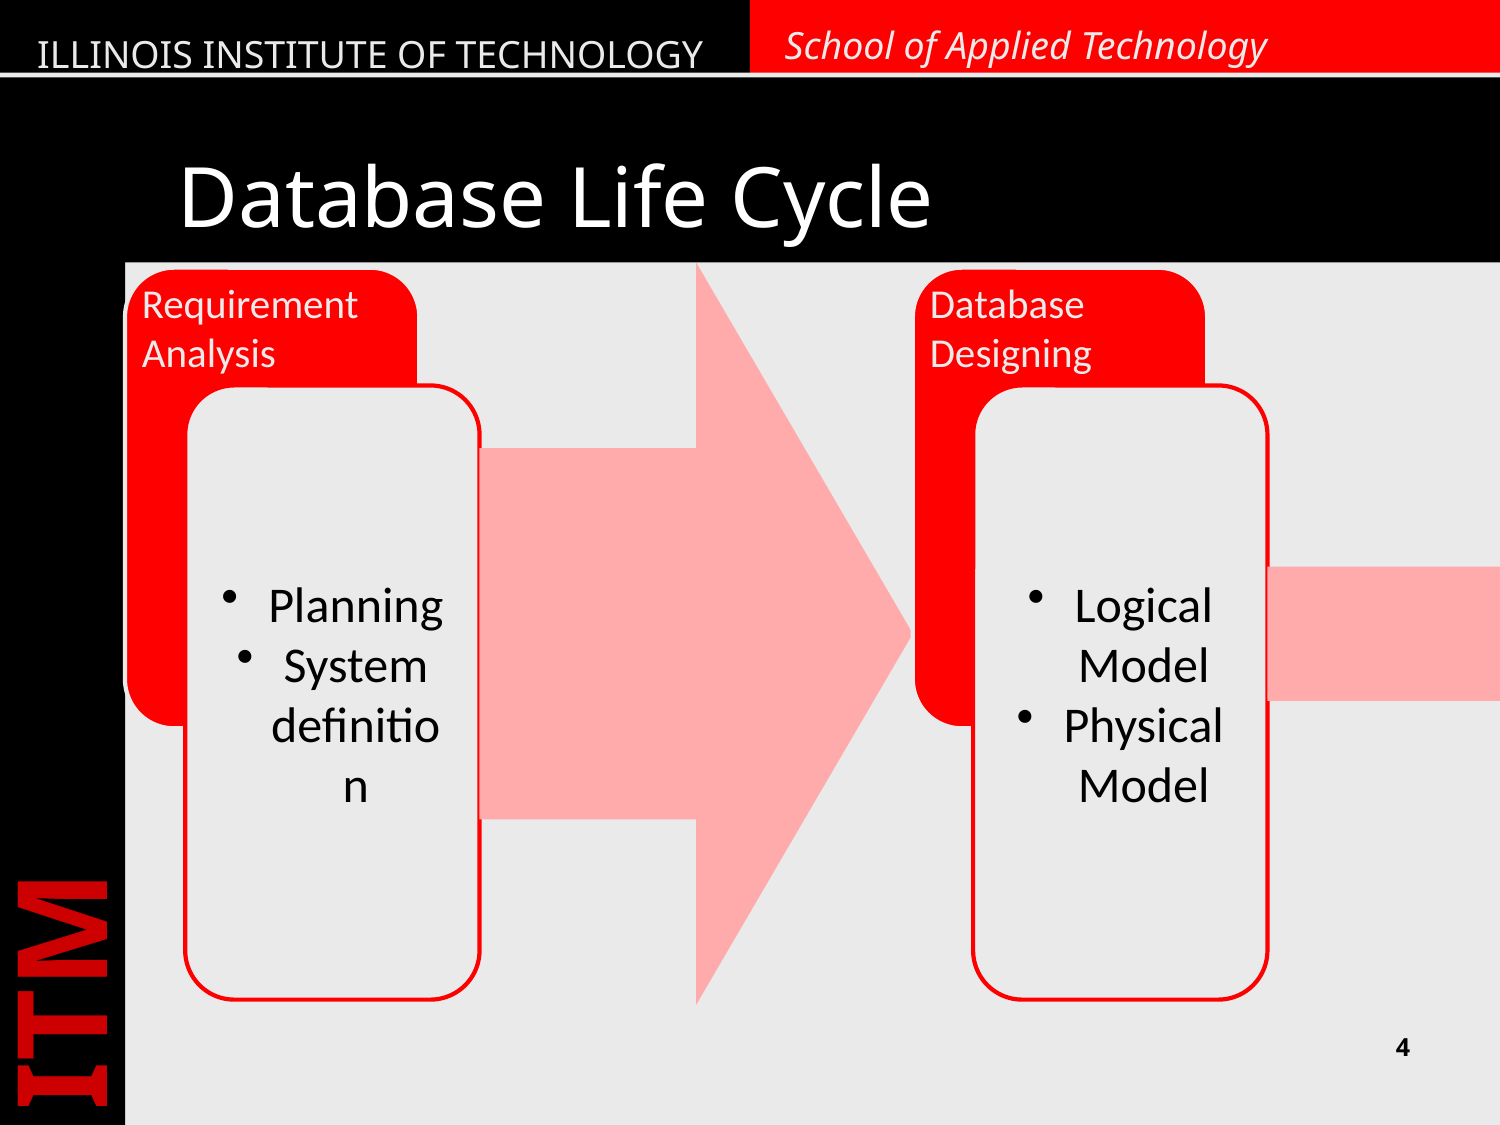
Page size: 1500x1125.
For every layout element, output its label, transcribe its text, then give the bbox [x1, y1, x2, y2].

slide_number 4 [1074, 1024, 1426, 1103]
title Database Life Cycle [162, 124, 1426, 262]
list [124, 262, 1426, 1006]
